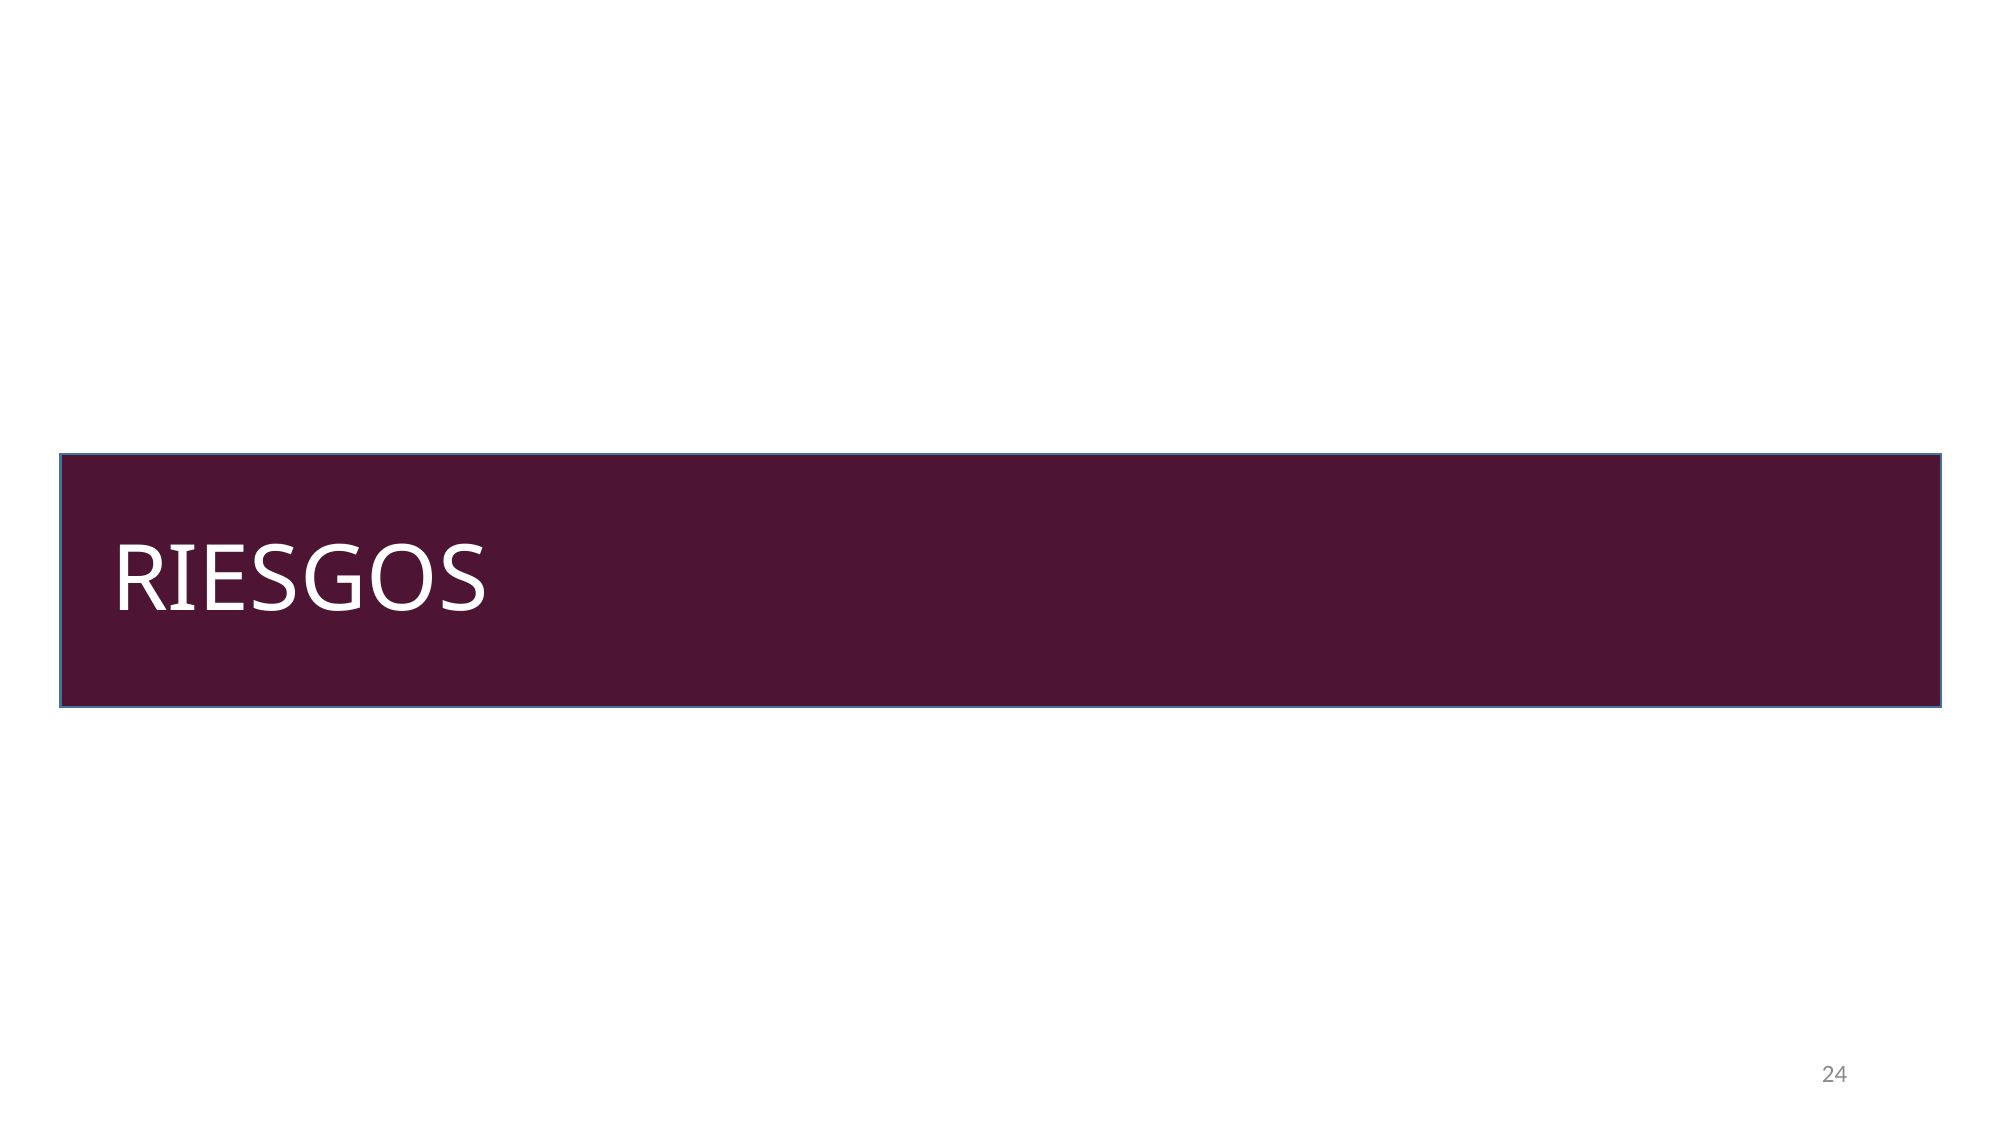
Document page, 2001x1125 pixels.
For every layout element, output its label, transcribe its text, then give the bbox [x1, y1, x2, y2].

text_box [59, 453, 1942, 708]
title RIESGOS [96, 497, 1906, 665]
slide_number 24 [1412, 1042, 1863, 1103]
